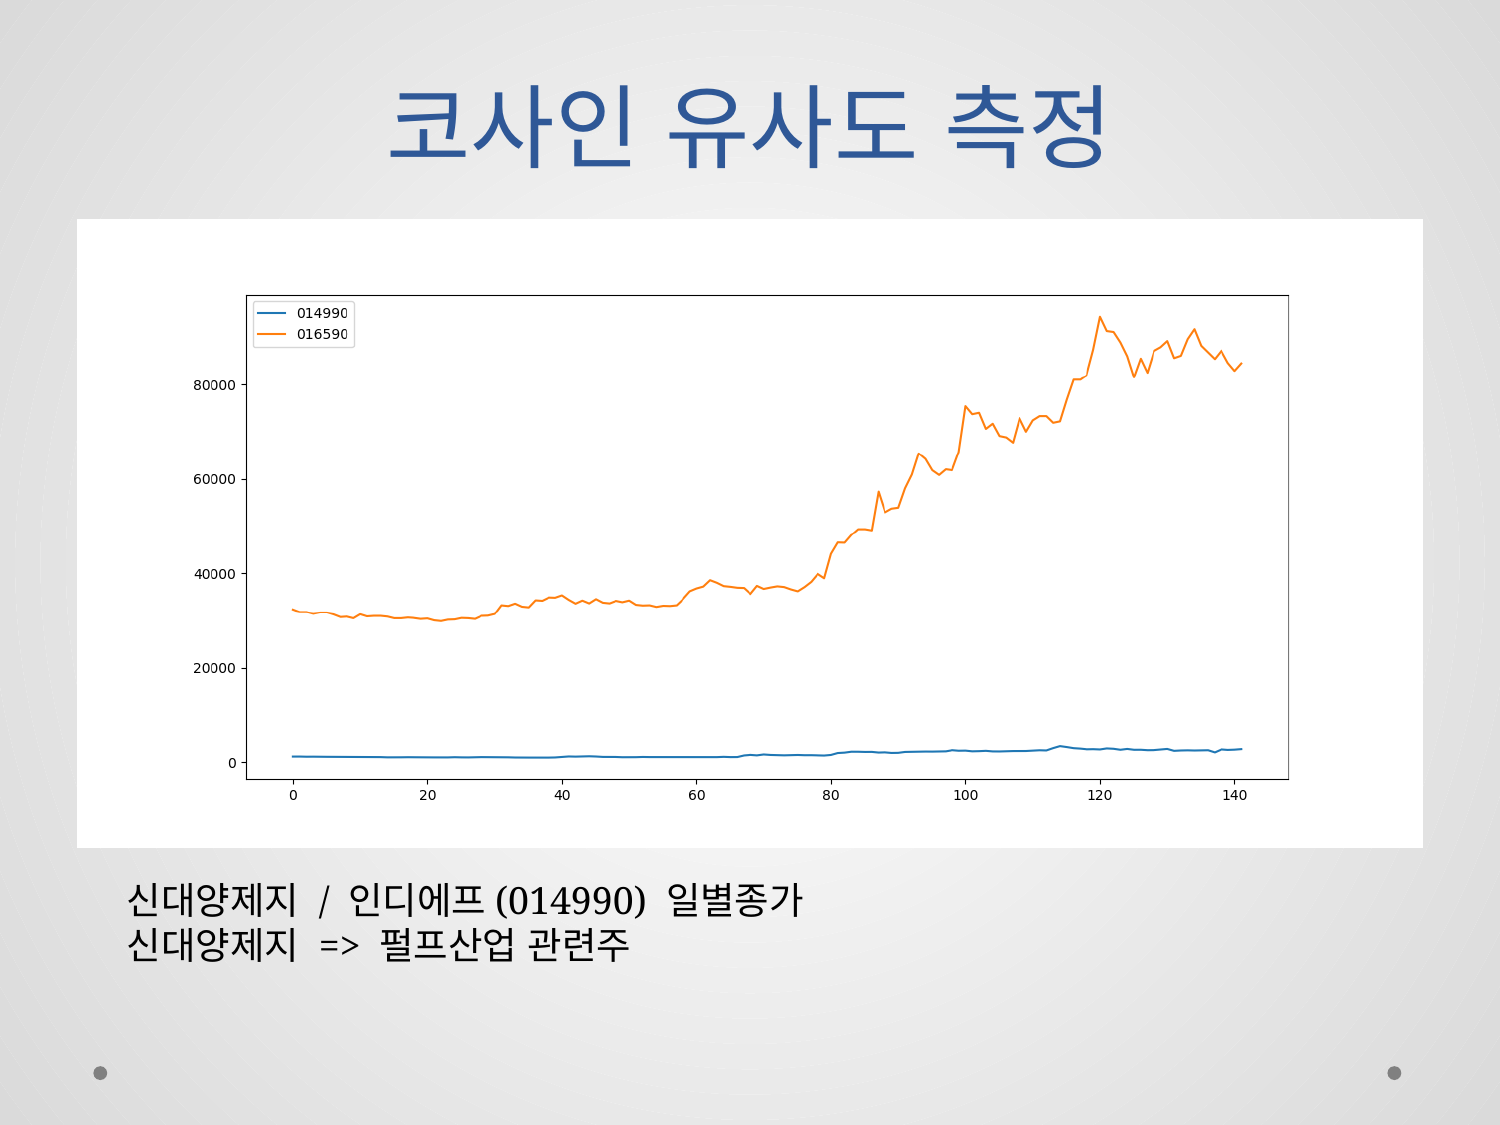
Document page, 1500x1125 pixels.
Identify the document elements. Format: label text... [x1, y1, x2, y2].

title 코사인 유사도 측정 [75, 0, 1425, 188]
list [76, 219, 1424, 848]
text_box 신대양제지 / 인디에프(014990) 일별종가 신대양제지 => 펄프산업 관련주 [112, 869, 1376, 975]
